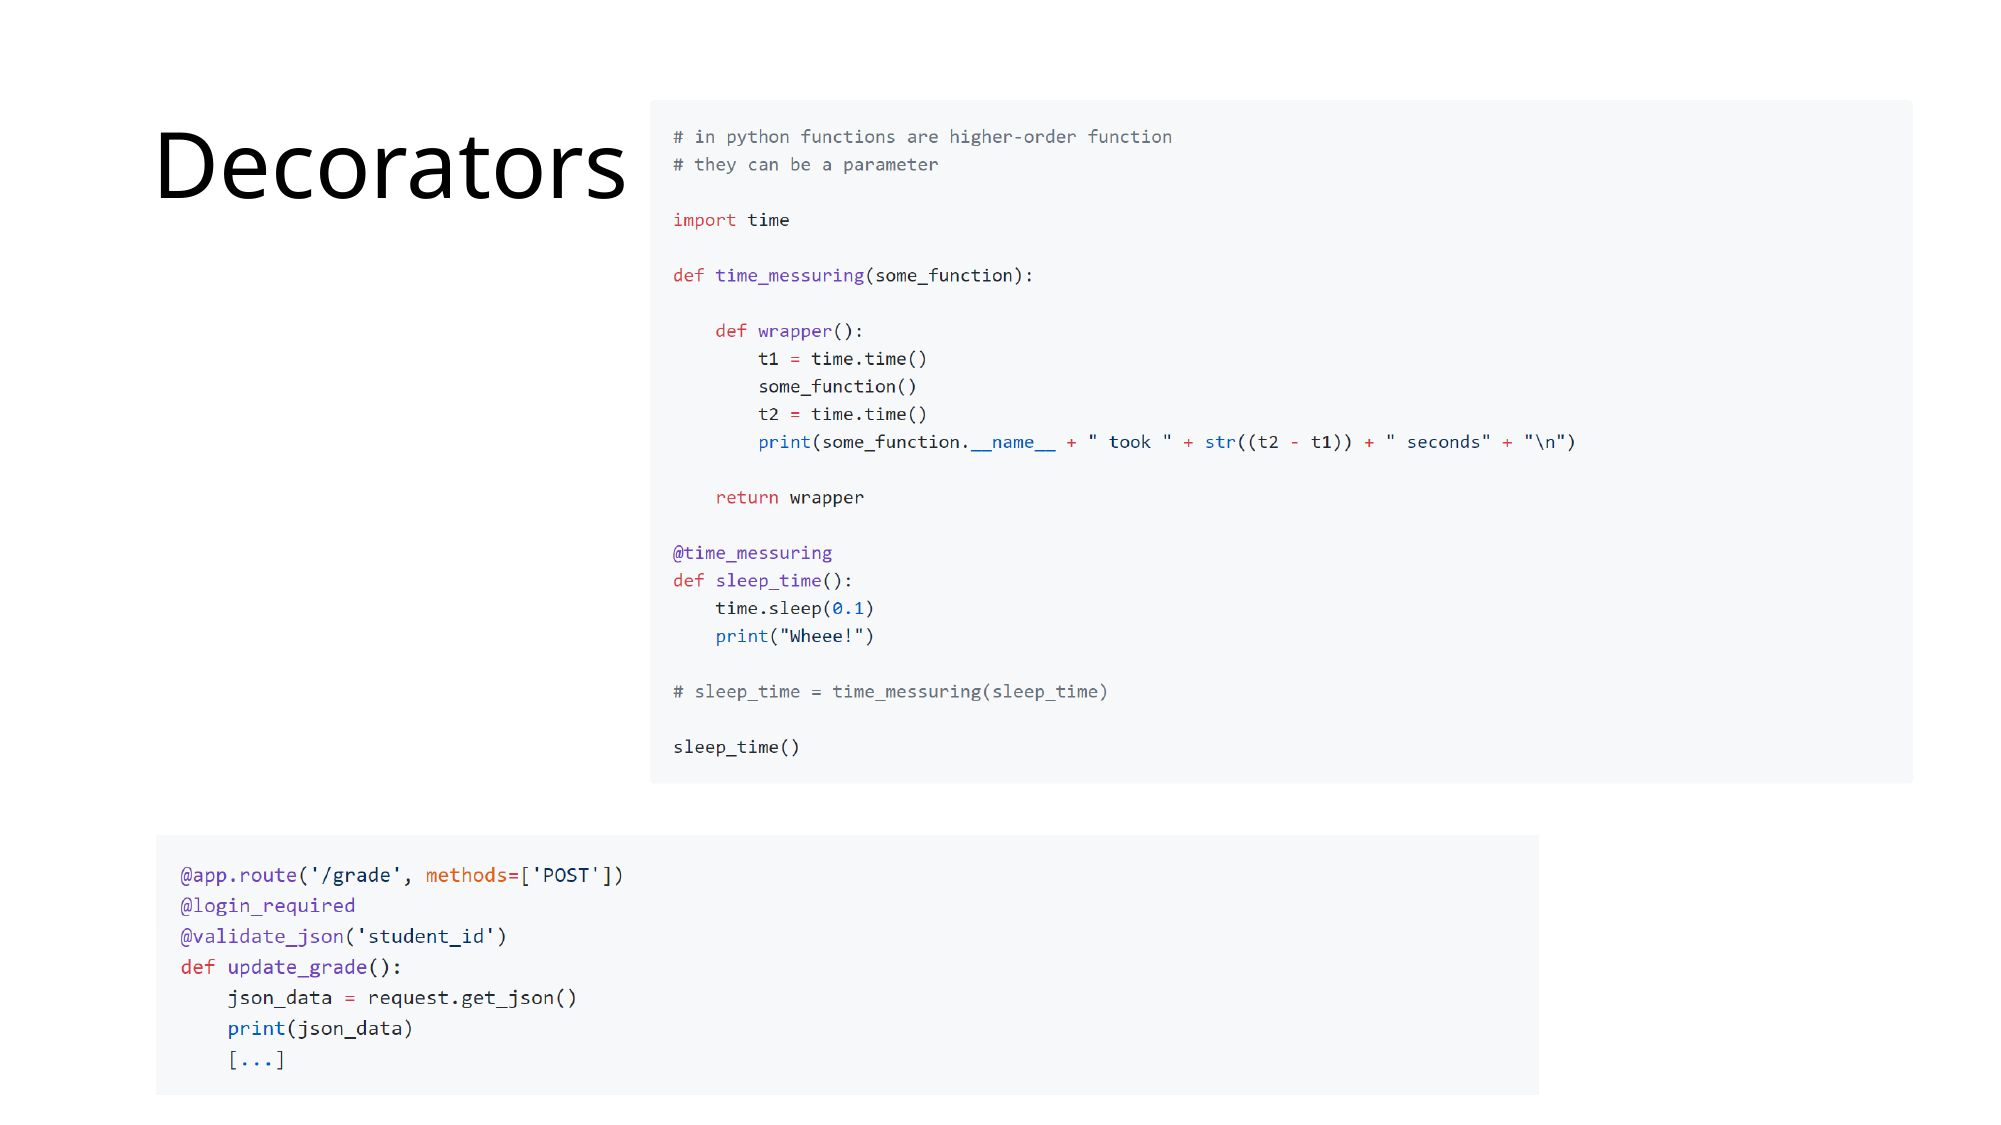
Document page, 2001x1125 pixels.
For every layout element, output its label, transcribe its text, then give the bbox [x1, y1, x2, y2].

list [647, 99, 1916, 784]
title Decorators [137, 59, 1863, 278]
picture [156, 835, 1539, 1095]
